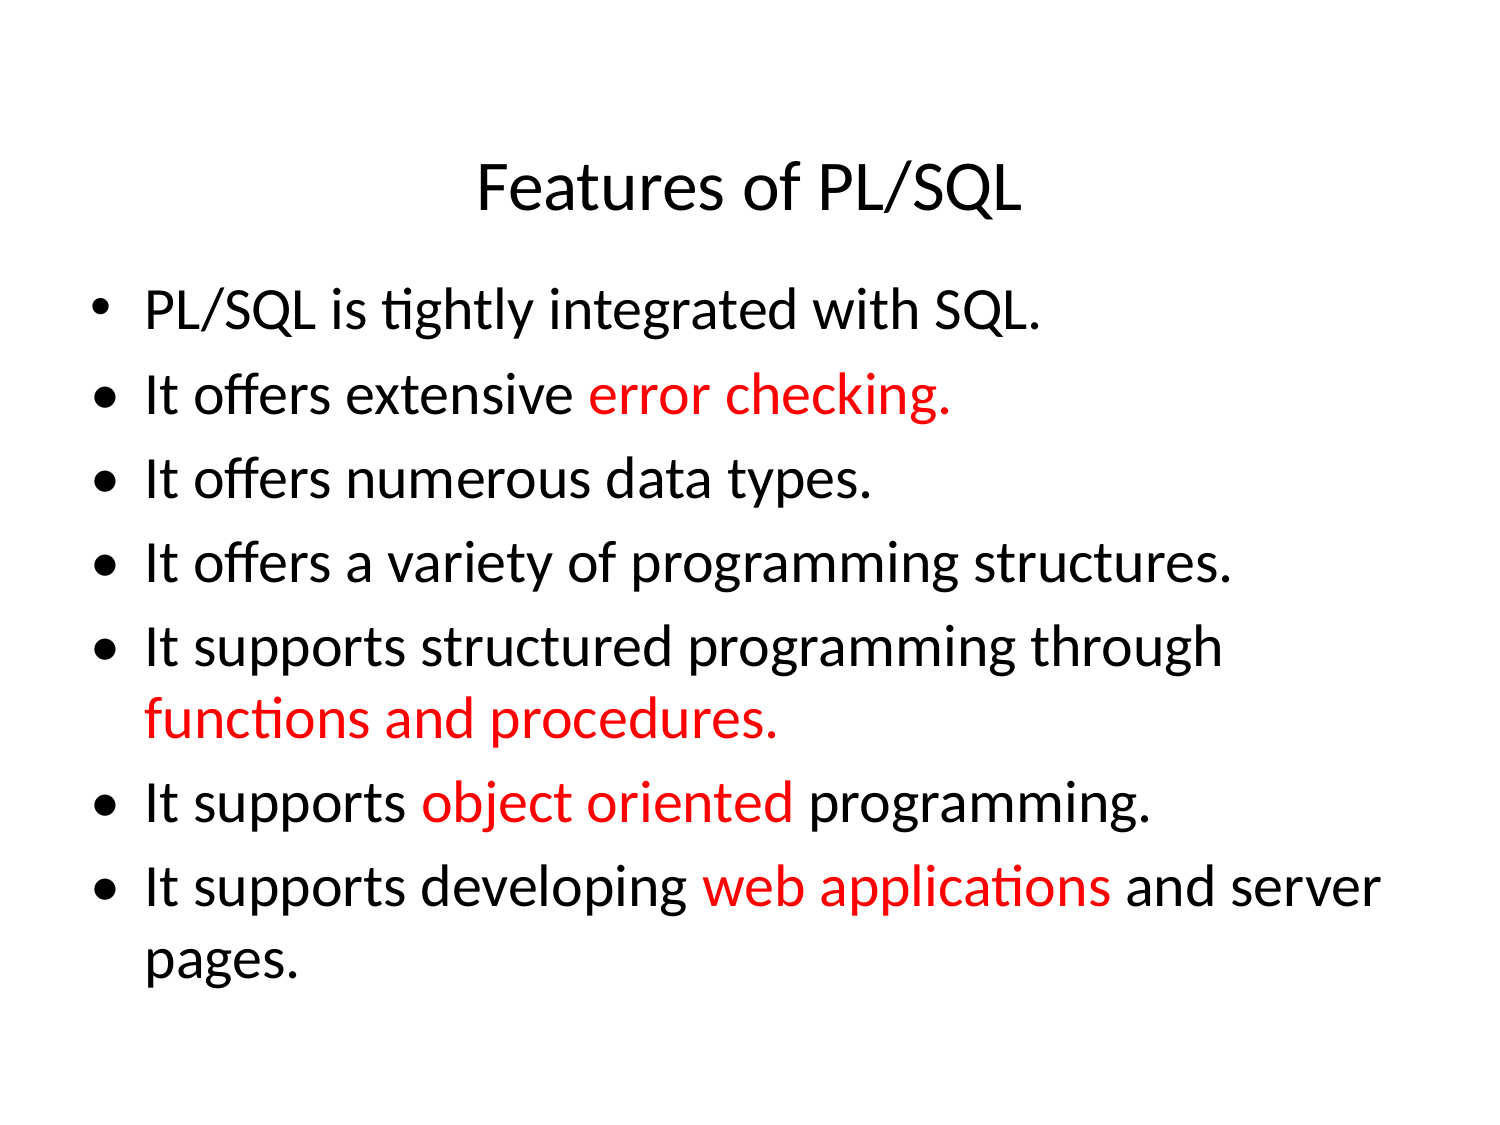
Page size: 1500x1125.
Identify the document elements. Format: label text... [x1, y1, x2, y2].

title Features of PL/SQL [75, 45, 1425, 233]
list PL/SQL is tightly integrated with SQL. • It offers extensive error checking. • It offers numerous data types. • It offers a variety of programming structures. • It supports structured programming through functions and procedures. • It supports object oriented programming. • It supports developing web applications and server pages. [75, 262, 1425, 1005]
